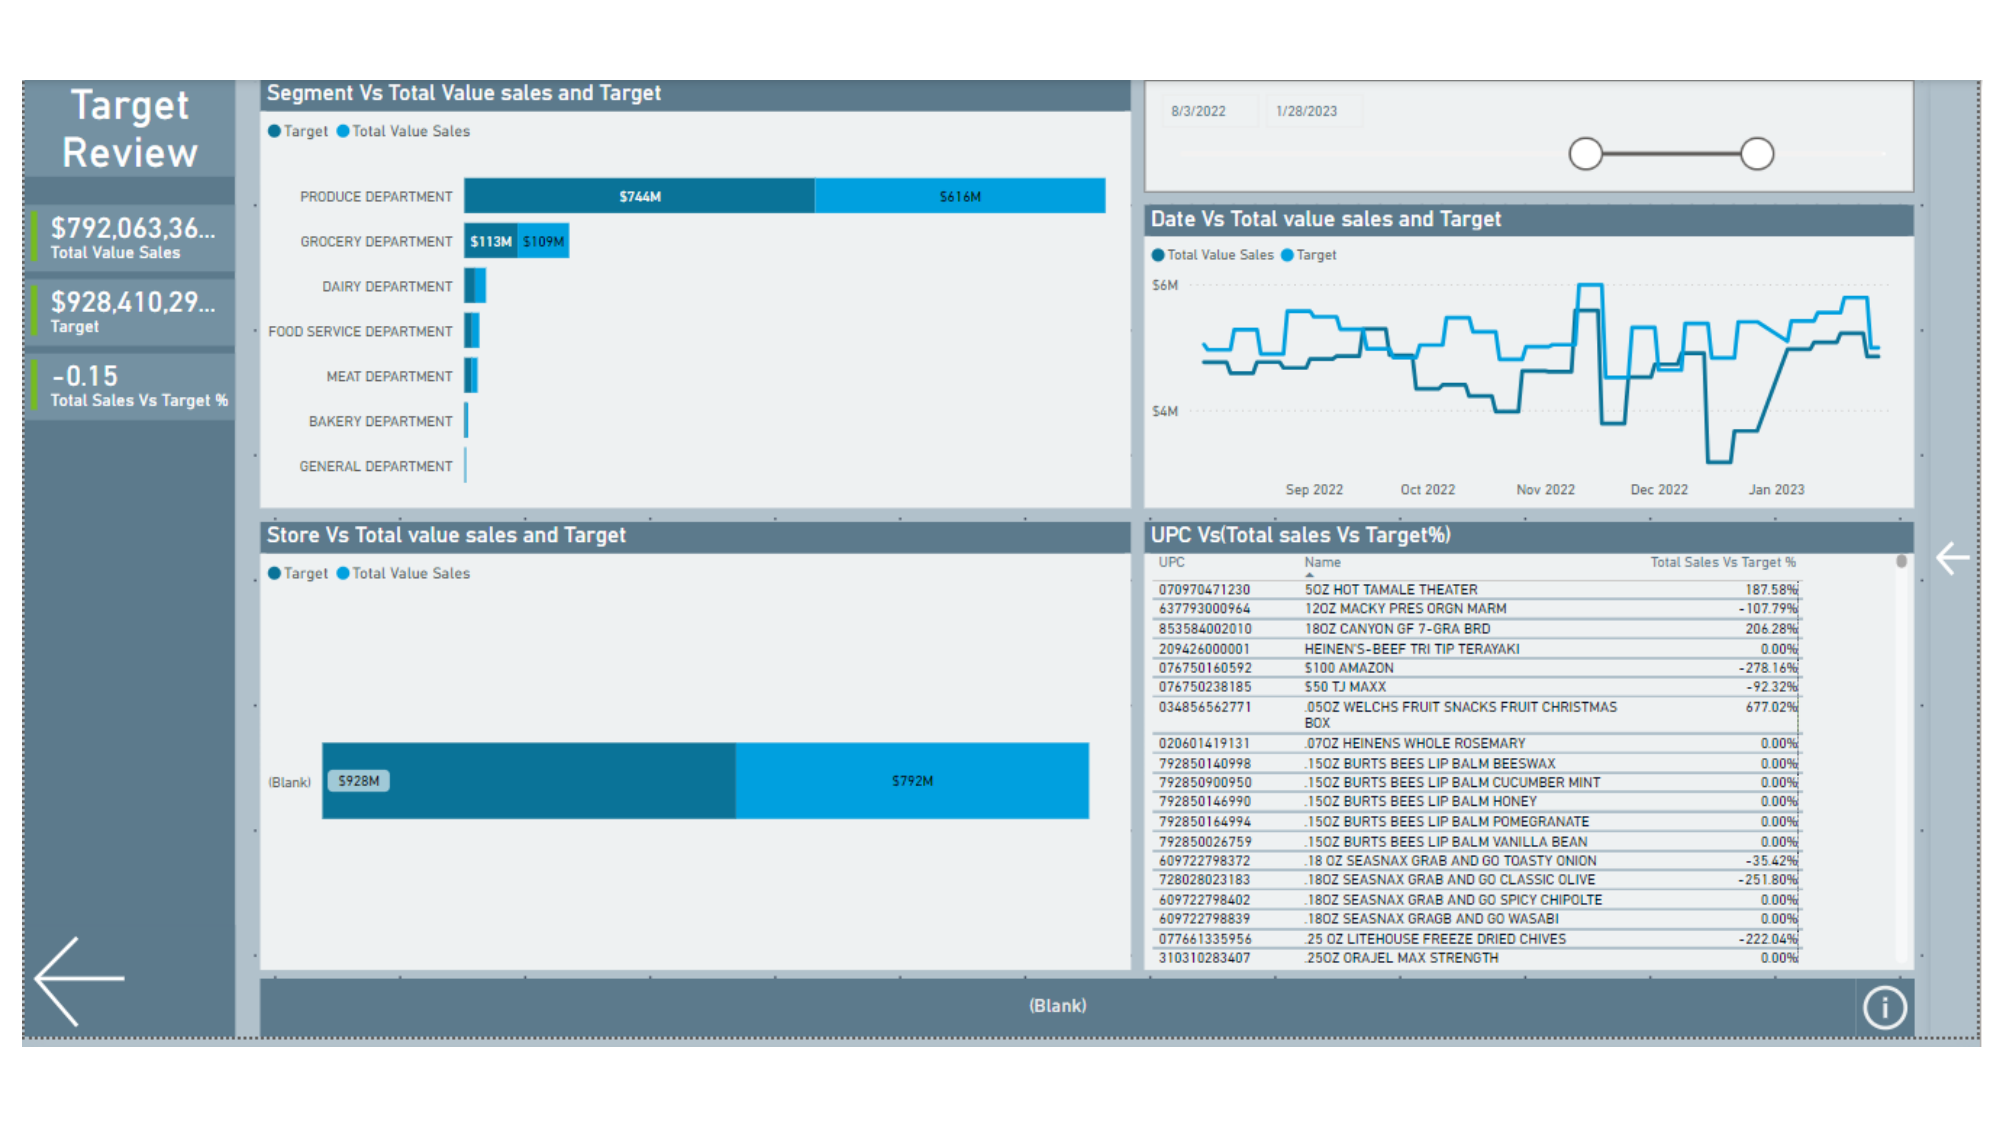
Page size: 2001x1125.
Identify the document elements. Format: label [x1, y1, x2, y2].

picture [21, 79, 1984, 1048]
